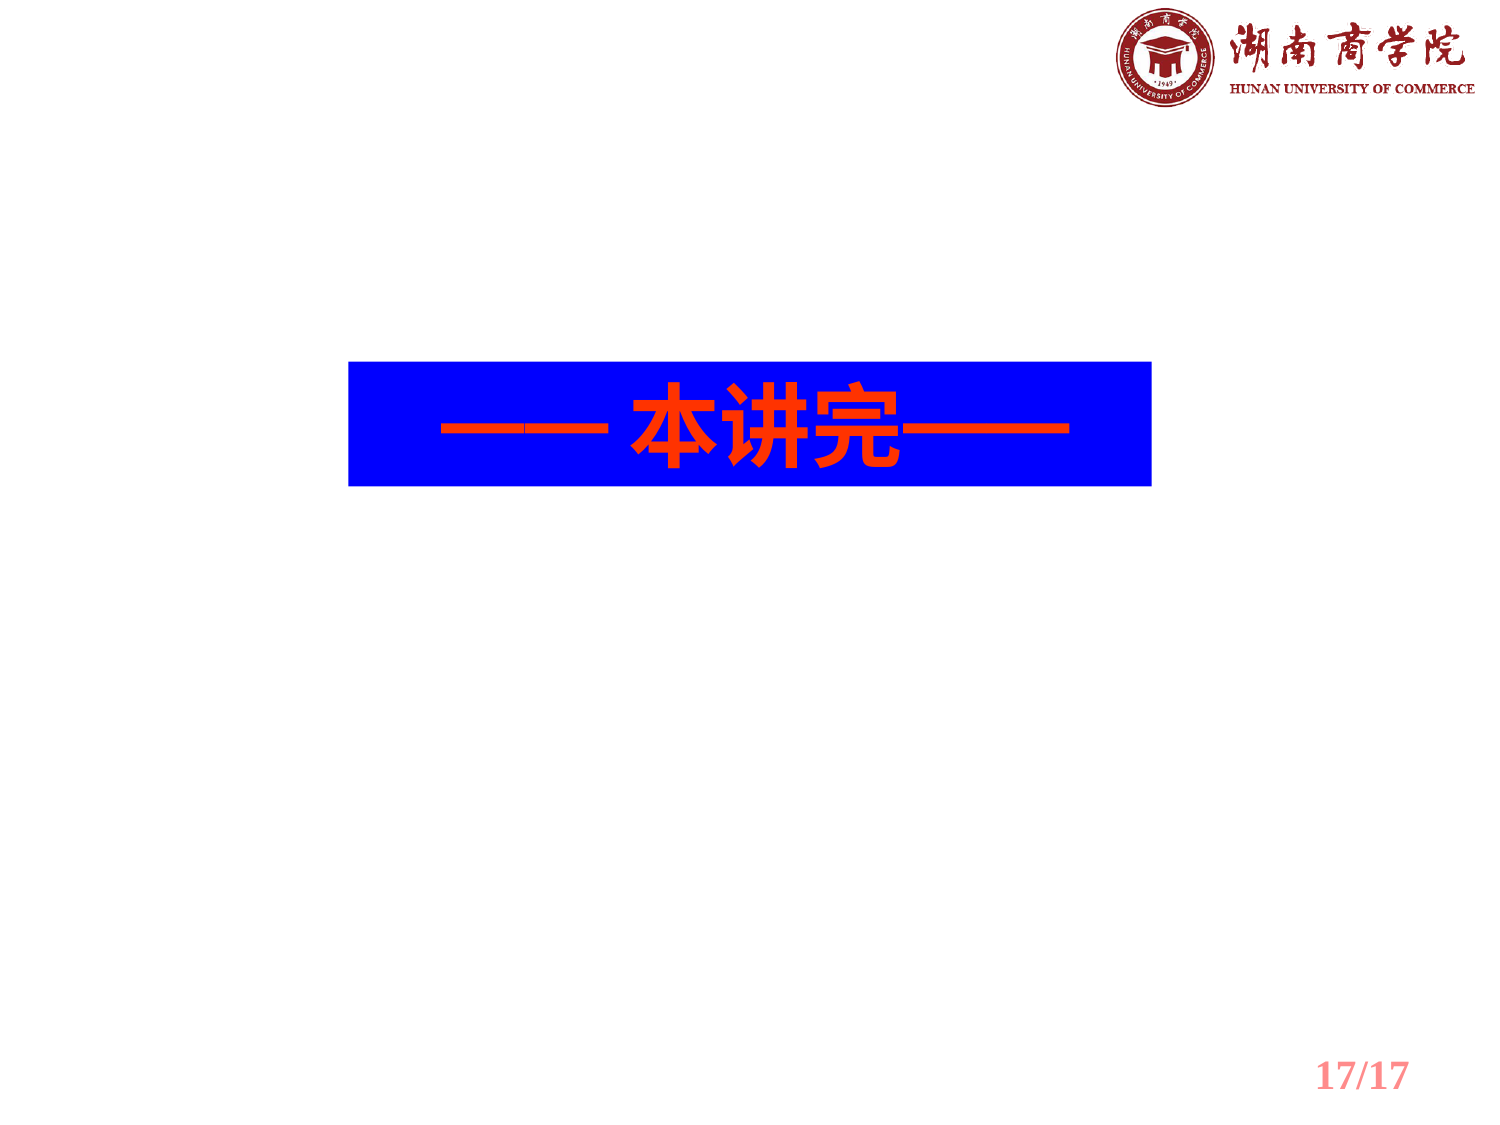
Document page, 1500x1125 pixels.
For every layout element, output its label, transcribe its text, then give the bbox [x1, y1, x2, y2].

picture [1086, 0, 1500, 113]
text_box ━━本讲完━━ [348, 361, 1152, 487]
slide_number 17/17 [1074, 1042, 1425, 1103]
